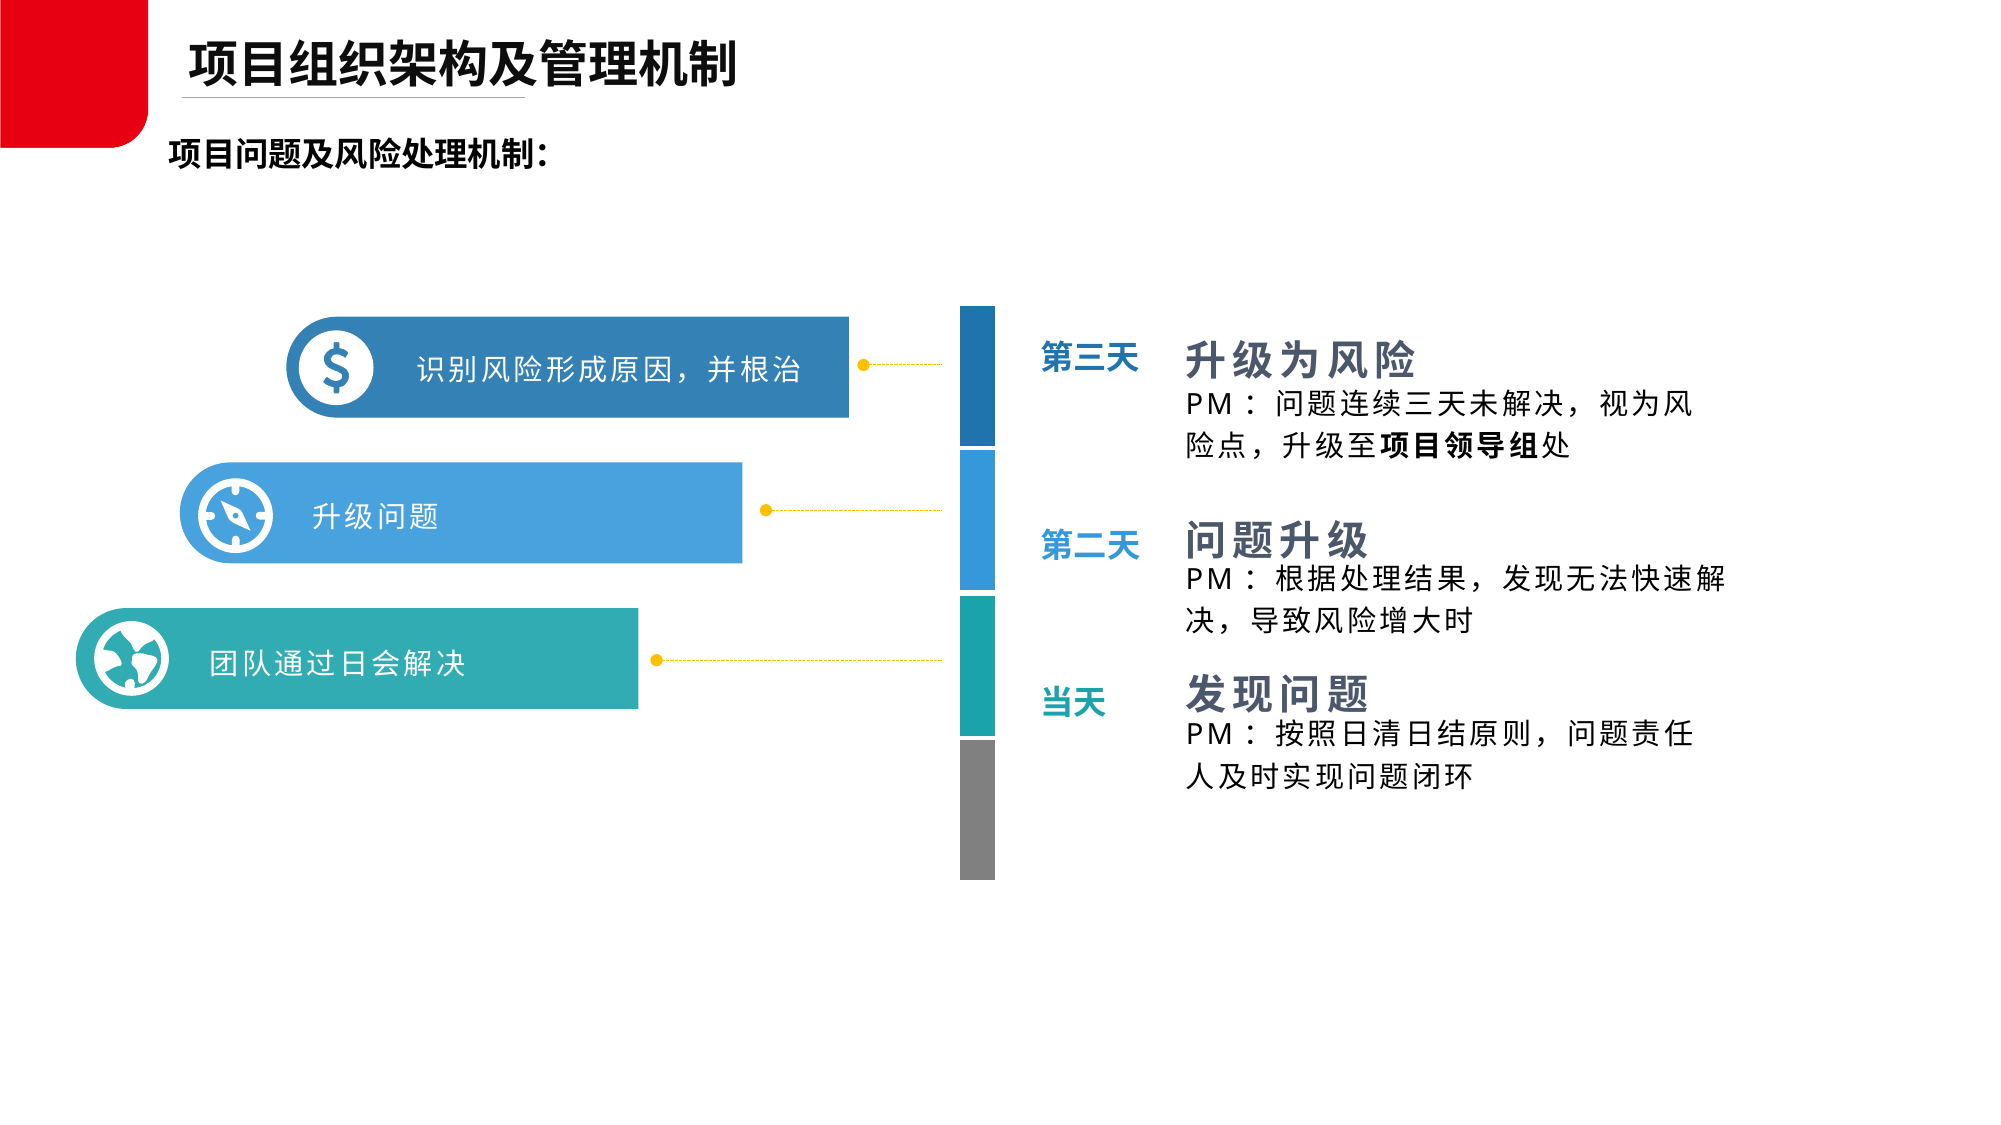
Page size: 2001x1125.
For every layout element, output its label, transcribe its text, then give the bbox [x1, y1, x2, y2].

text_box 第二天 [1025, 504, 1170, 592]
picture [0, 0, 168, 148]
text_box PM：按照日清日结原则，问题责任人及时实现问题闭环 [1171, 708, 1719, 788]
text_box 项目组织架构及管理机制 [184, 28, 743, 97]
text_box 升级为风险 [1170, 316, 1573, 384]
text_box [958, 304, 997, 448]
text_box PM：根据处理结果，发现无法快速解决，导致风险增大时 [1170, 553, 1749, 639]
text_box [958, 448, 997, 592]
text_box 问题升级 [1170, 496, 1573, 564]
text_box 升级问题 [297, 476, 730, 549]
text_box [285, 315, 851, 419]
text_box [94, 621, 169, 696]
text_box 第三天 [1025, 316, 1170, 404]
text_box [198, 478, 273, 554]
text_box 发现问题 [1170, 651, 1573, 718]
text_box 识别风险形成原因，并根治 [401, 330, 849, 400]
text_box [958, 738, 997, 882]
text_box 项目问题及风险处理机制： [169, 129, 816, 192]
text_box [178, 461, 744, 565]
text_box [74, 606, 640, 710]
text_box PM：问题连续三天未解决，视为风险点，升级至项目领导组处 [1170, 378, 1719, 448]
text_box [298, 330, 374, 406]
text_box 当天 [1025, 661, 1142, 739]
text_box [958, 593, 997, 738]
text_box 团队通过日会解决 [195, 623, 628, 696]
